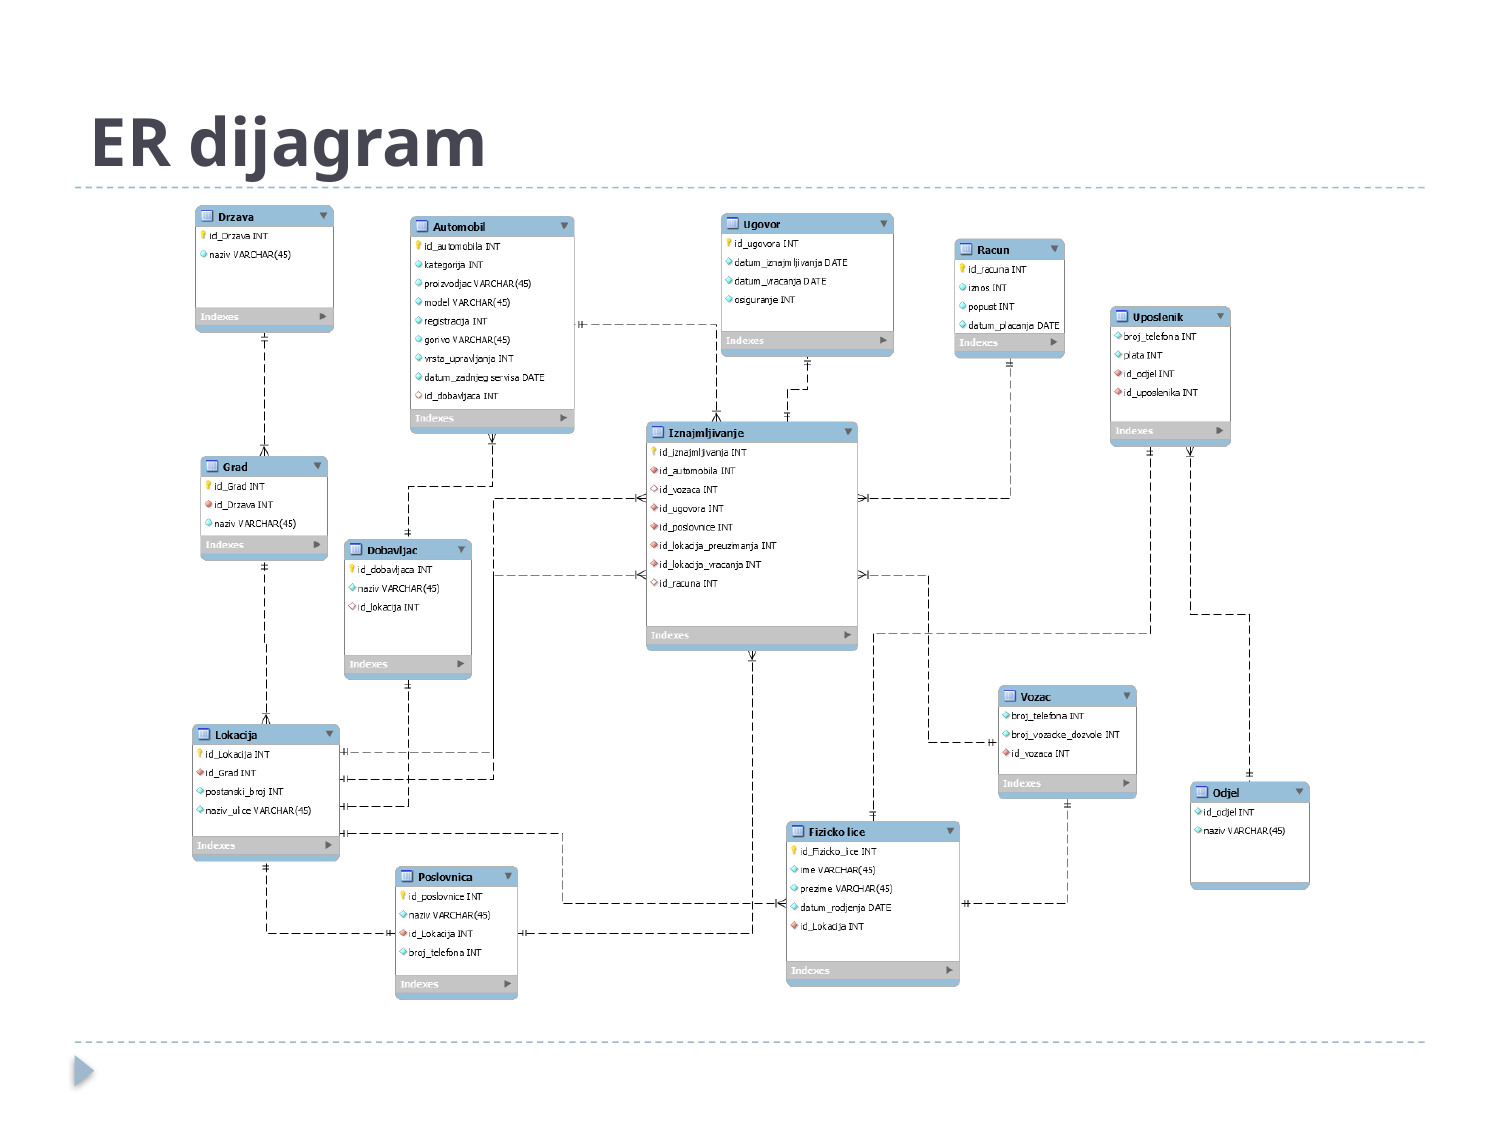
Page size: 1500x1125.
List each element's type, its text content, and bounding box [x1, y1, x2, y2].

title ER dijagram [75, 24, 1425, 188]
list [182, 199, 1318, 1011]
